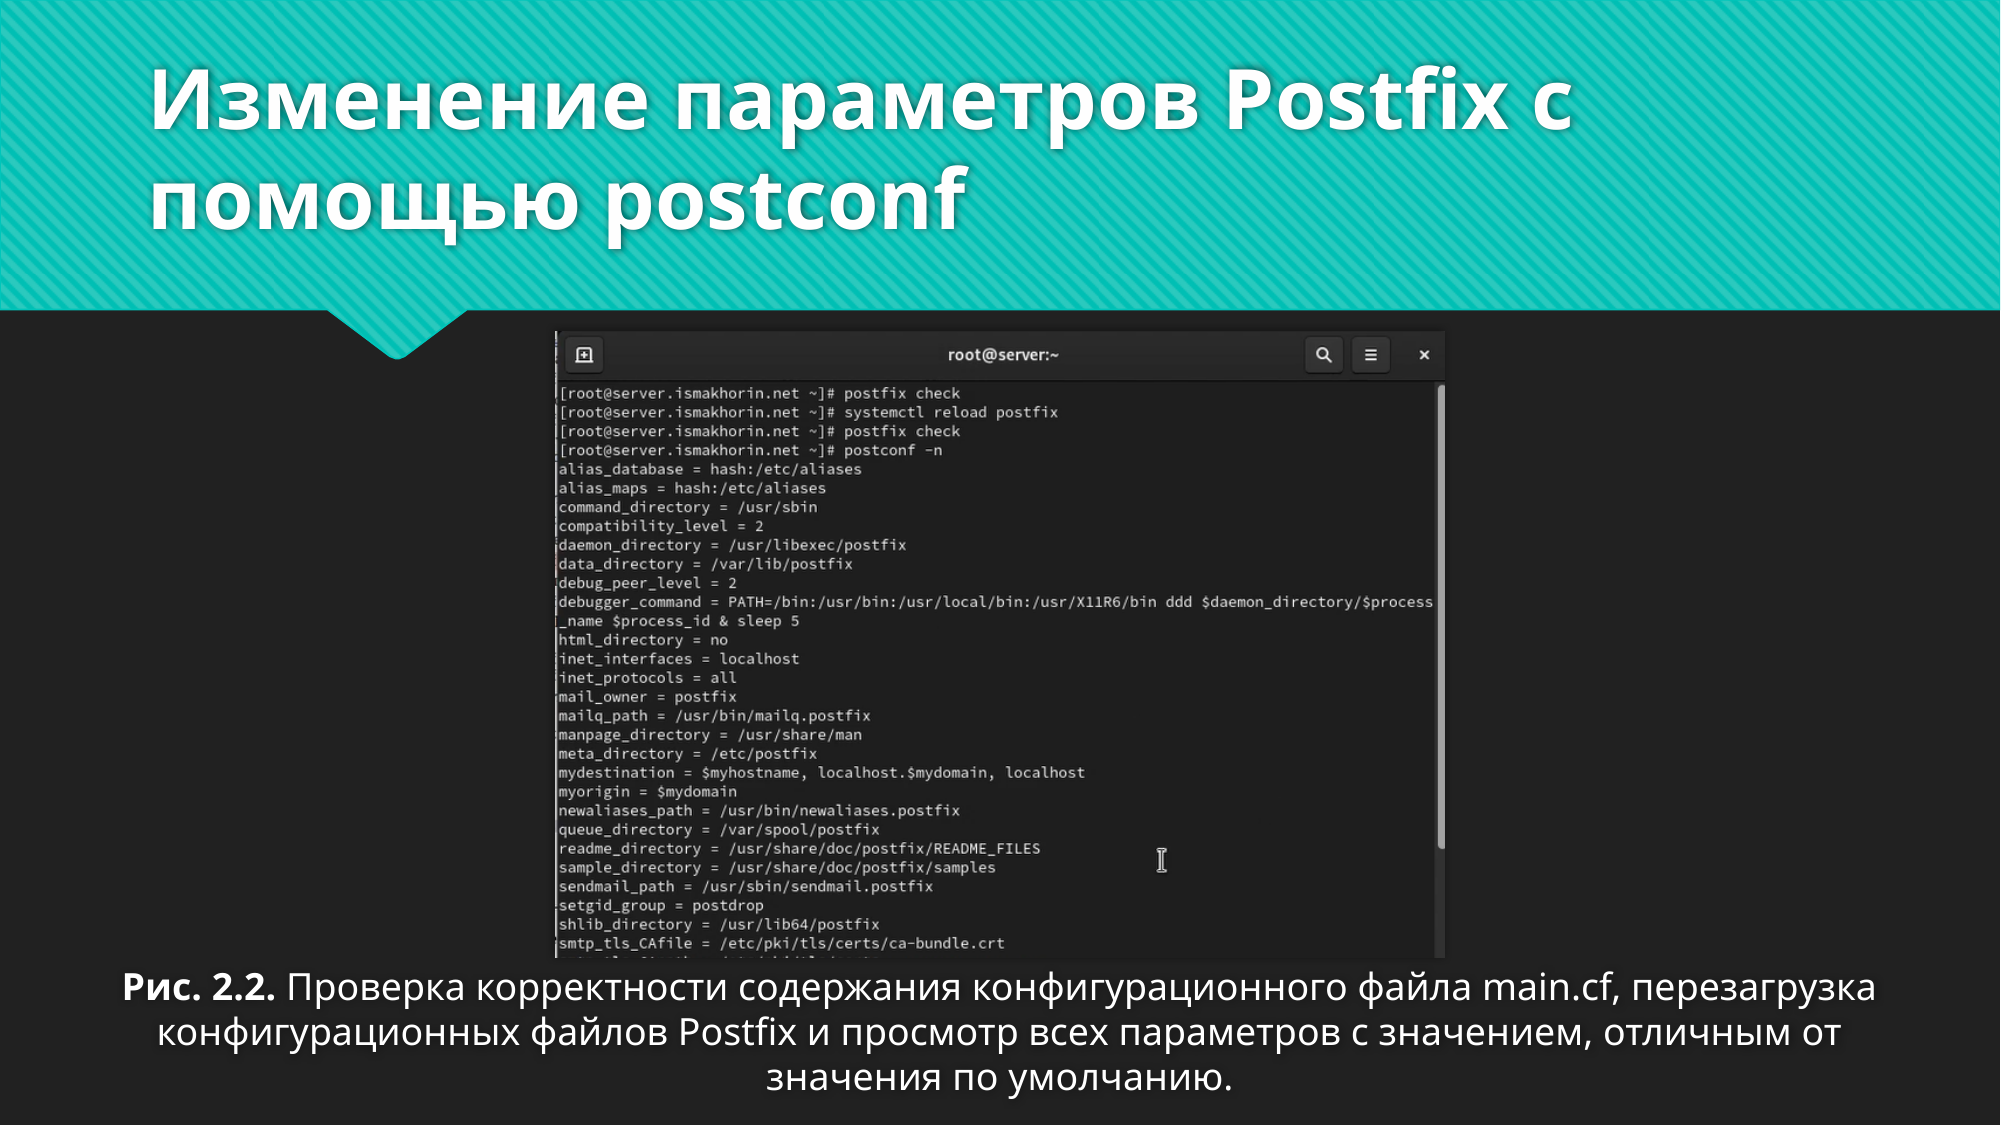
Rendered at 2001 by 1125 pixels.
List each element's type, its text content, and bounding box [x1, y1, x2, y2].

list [554, 331, 1446, 959]
title Изменение параметров Postfix с помощью postconf [132, 94, 1975, 254]
text_box Рис. 2.2. Проверка корректности содержания конфигурационного файла main.cf, перезагрузка конфигурационных файлов Postfix и просмотр всех параметров с значением, отличным от значения по умолчанию. [96, 984, 1904, 1077]
